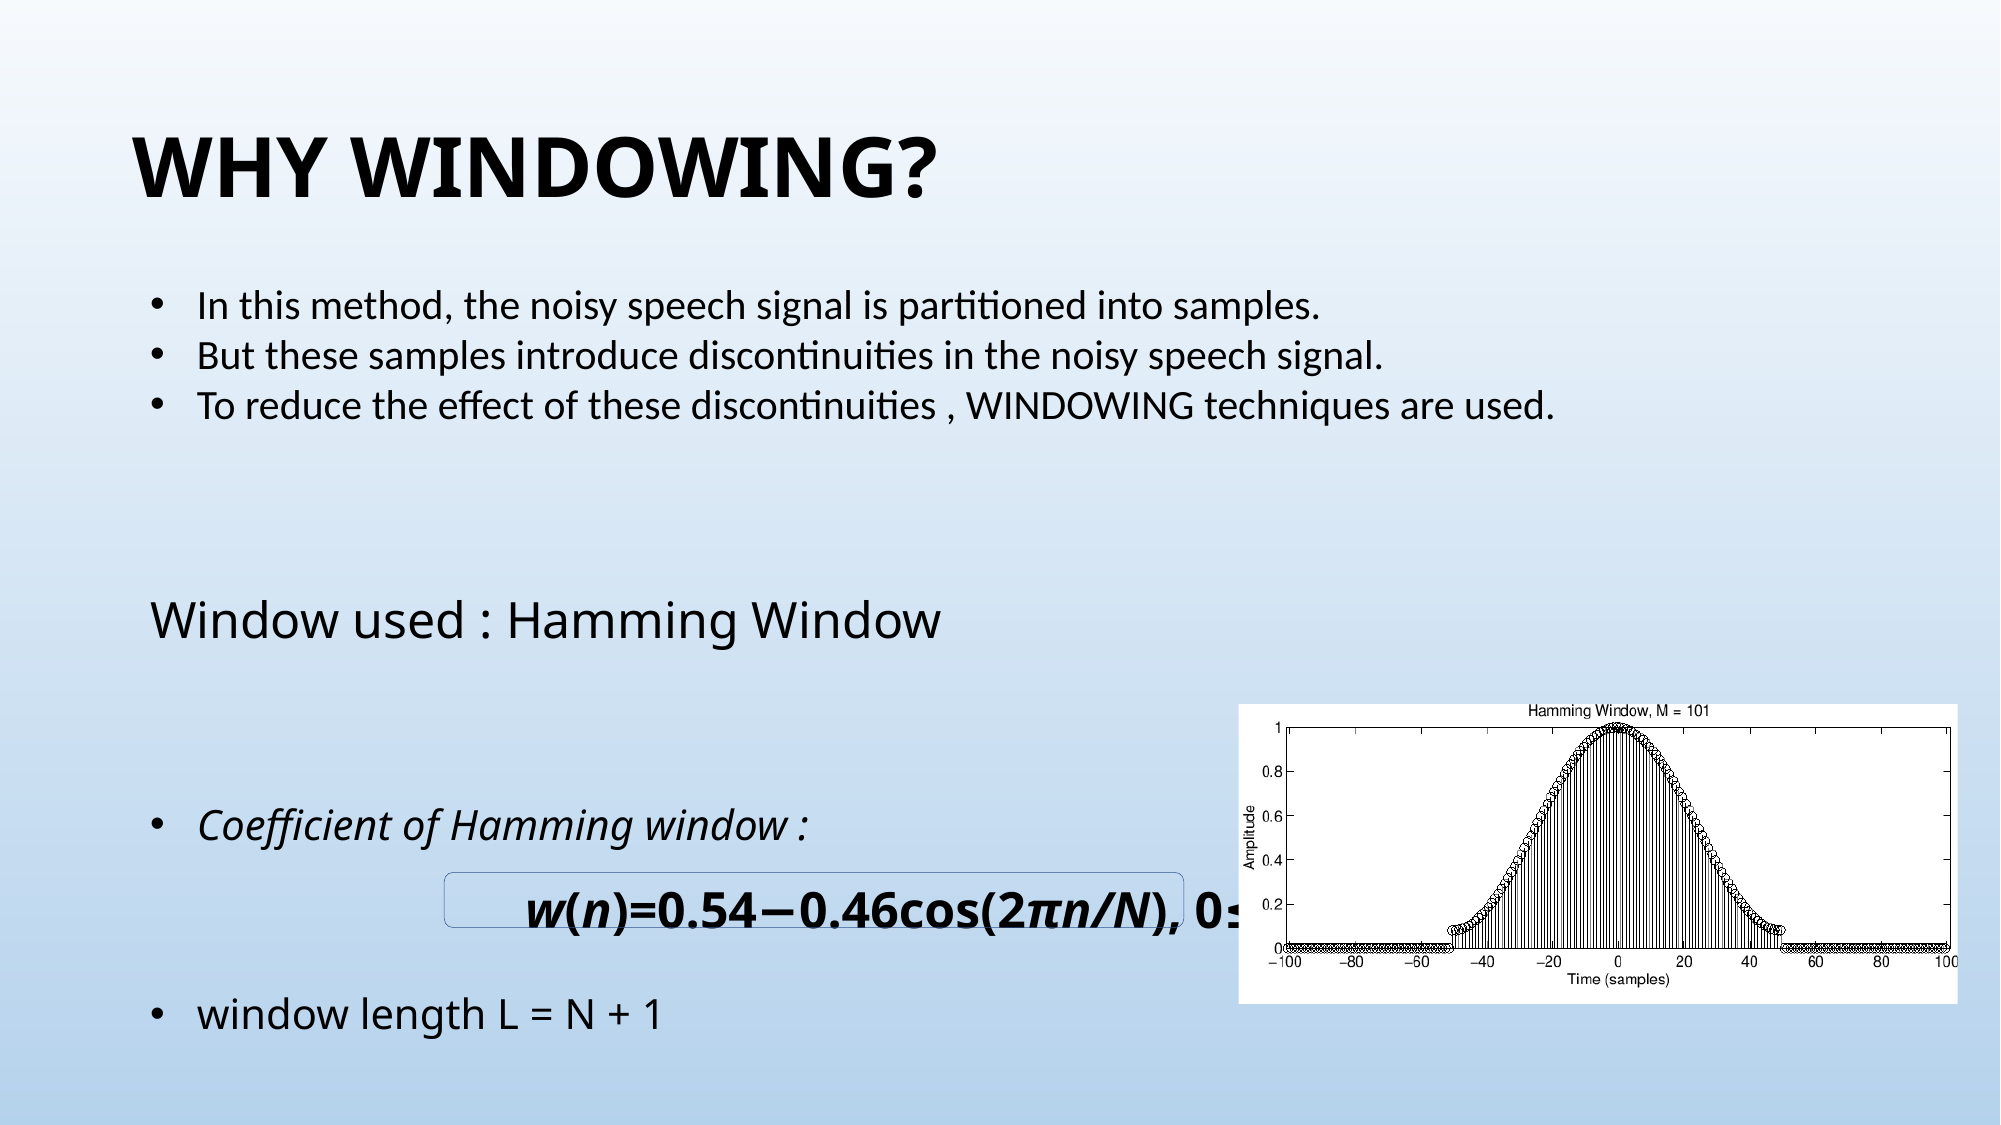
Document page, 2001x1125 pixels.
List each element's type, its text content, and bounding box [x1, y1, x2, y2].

text_box WHY WINDOWING? [117, 106, 1118, 222]
text_box In this method, the noisy speech signal is partitioned into samples. But these samples introduce discontinuities in the noisy speech signal. To reduce the effect of these discontinuities , WINDOWING techniques are used. Window used : Hamming Window Coefficient of Hamming window : w(n)=0.54−0.46cos(2πn/N), 0≤n≤N window length L = N + 1 [135, 270, 1865, 1046]
text_box [443, 871, 1185, 929]
picture [1238, 704, 1958, 1004]
